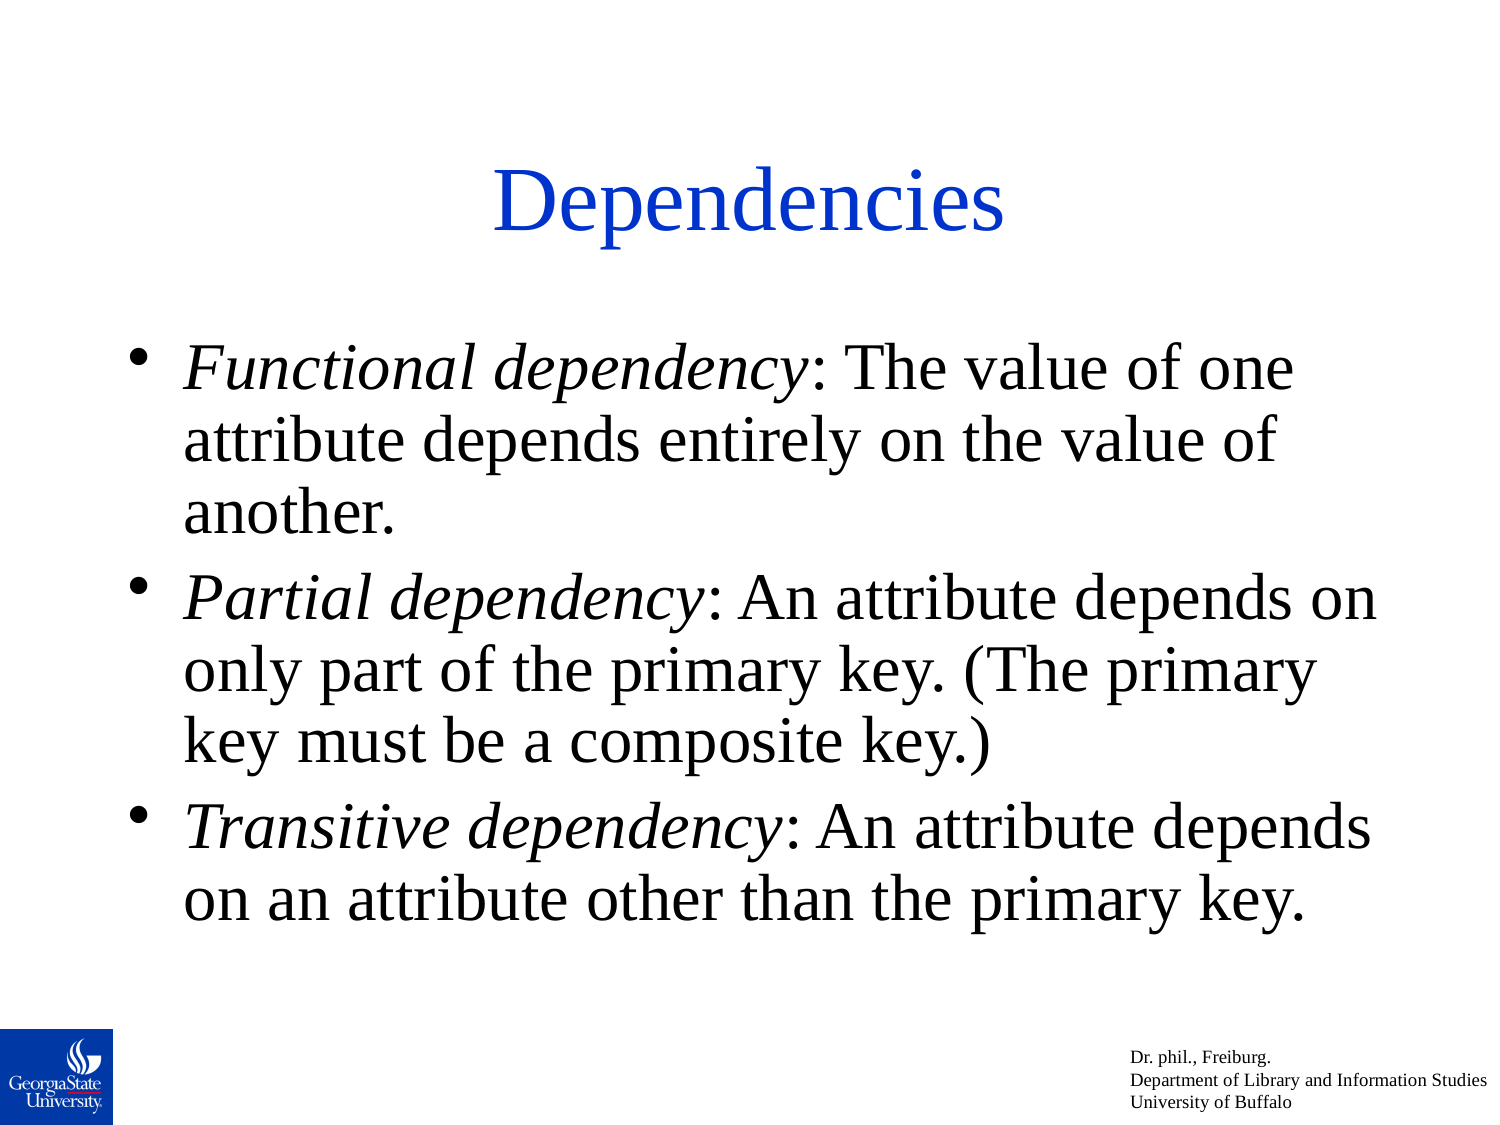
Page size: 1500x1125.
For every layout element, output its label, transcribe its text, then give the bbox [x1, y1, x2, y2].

title Dependencies [112, 99, 1388, 288]
list Functional dependency: The value of one attribute depends entirely on the value of another. Partial dependency: An attribute depends on only part of the primary key. (The primary key must be a composite key.) Transitive dependency: An attribute depends on an attribute other than the primary key. [112, 324, 1413, 1000]
picture [0, 1029, 113, 1125]
